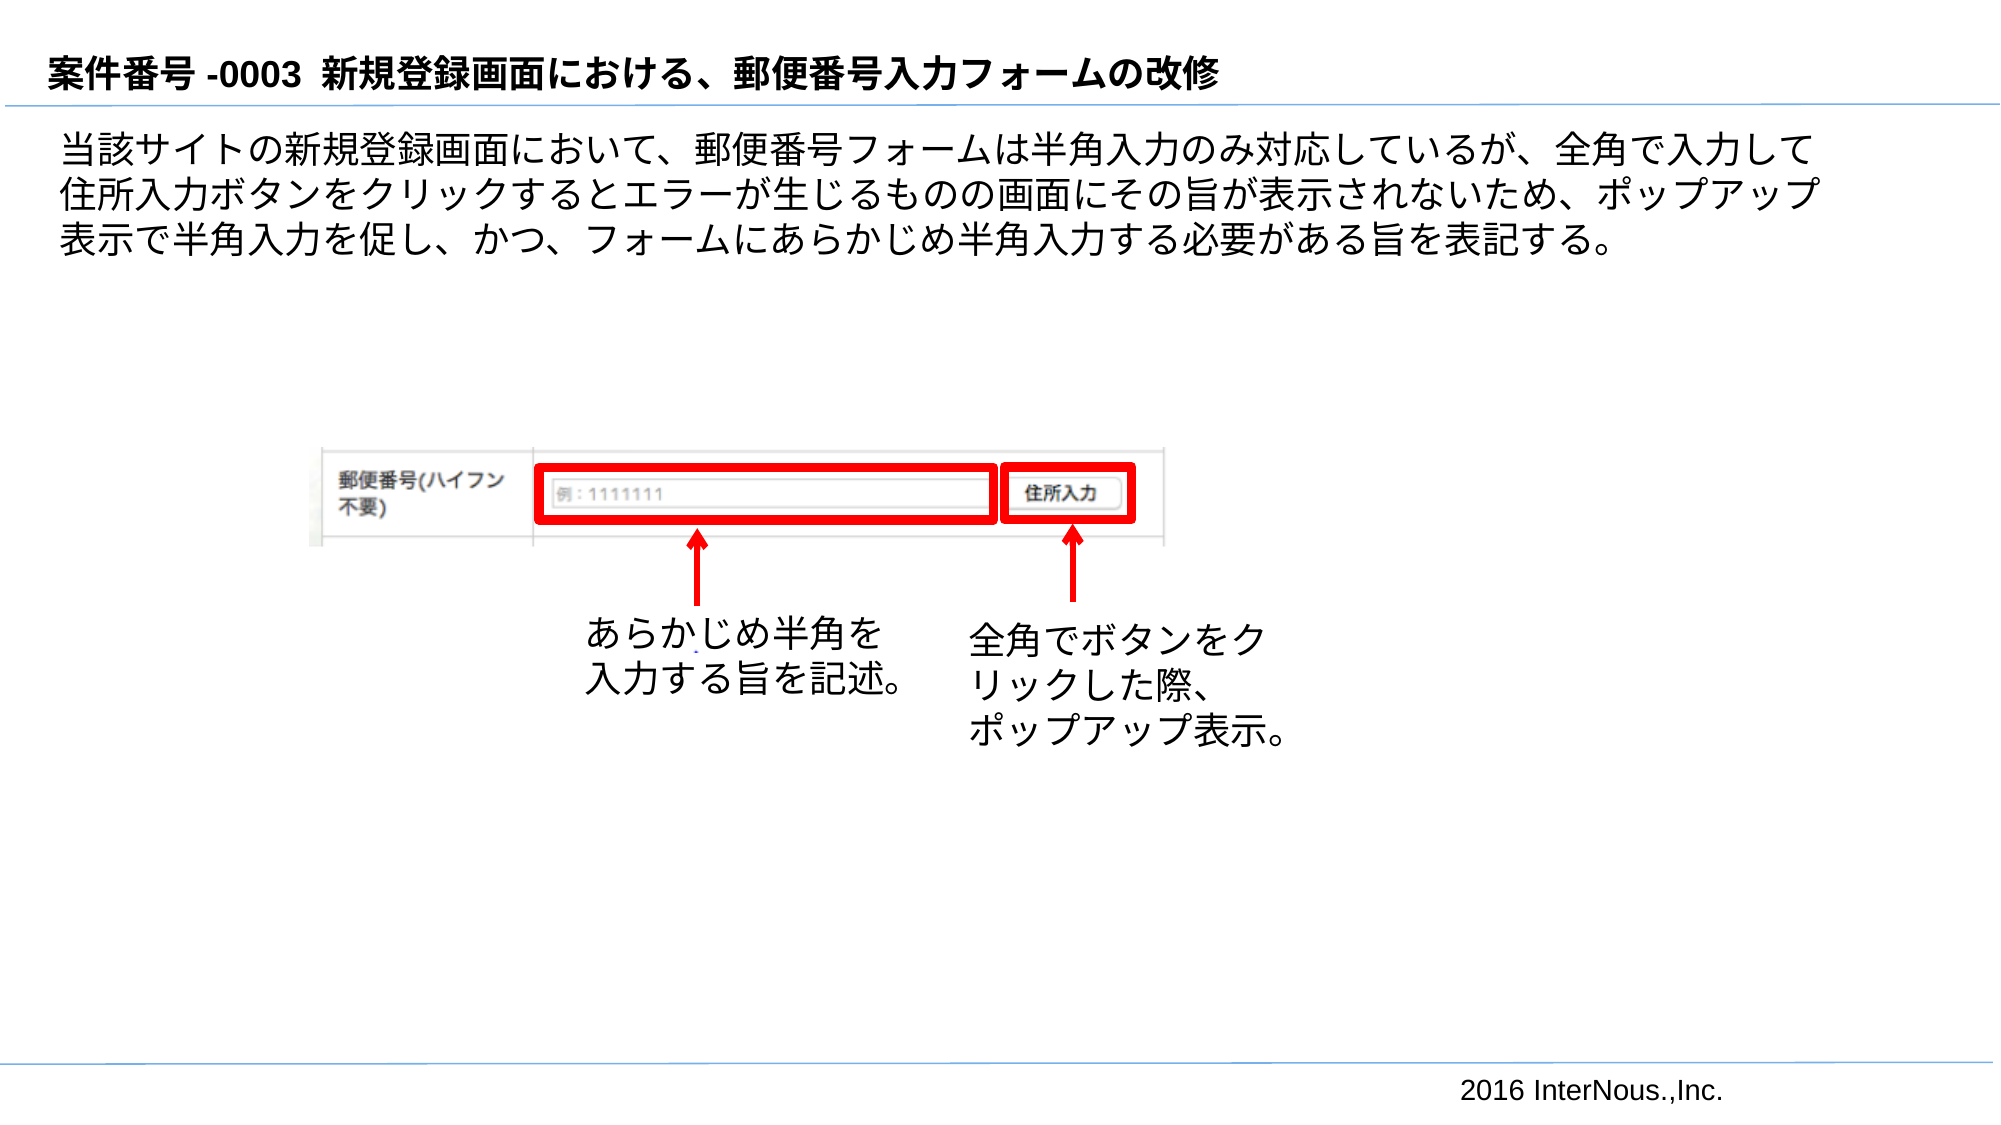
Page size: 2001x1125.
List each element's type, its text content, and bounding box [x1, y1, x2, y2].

text_box 案件番号-0003 新規登録画面における、郵便番号入力フォームの改修 [32, 42, 1936, 101]
text_box 当該サイトの新規登録画面において、郵便番号フォームは半角入力のみ対応しているが、全角で入力して住所入力ボタンをクリックするとエラーが生じるものの画面にその旨が表示されないため、ポップアップ表示で半角入力を促し、かつ、フォームにあらかじめ半角入力する必要がある旨を表記する。 [44, 119, 1866, 269]
picture [308, 447, 1171, 654]
text_box あらかじめ半角を入力する旨を記述。 [570, 662, 904, 708]
text_box 全角でボタンをクリックした際、ポップアップ表示。 [953, 609, 1287, 760]
footer 2016 InterNous.,Inc. [1184, 1063, 2000, 1124]
